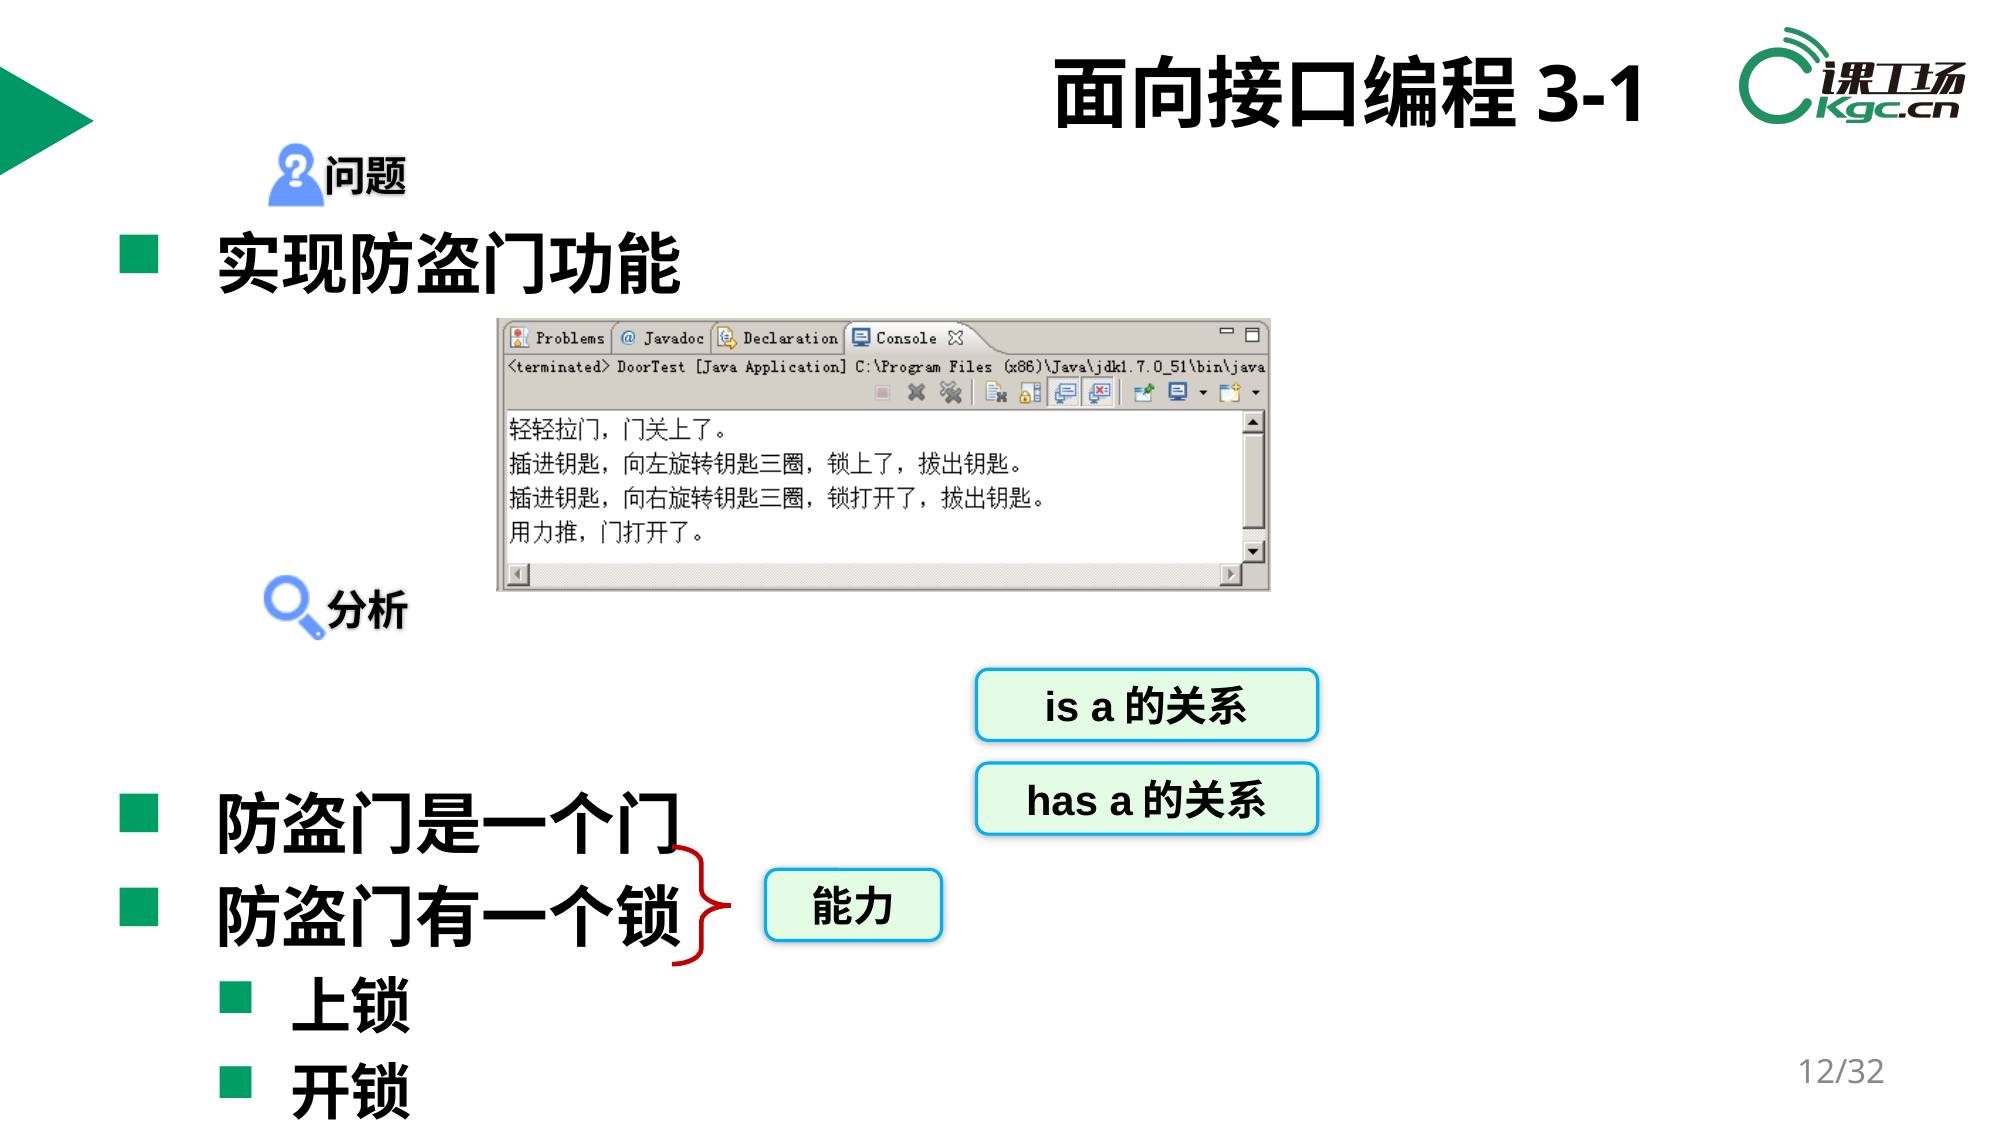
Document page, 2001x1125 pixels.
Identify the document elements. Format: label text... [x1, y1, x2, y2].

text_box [261, 571, 426, 646]
list 实现防盗门功能 防盗门是一个门 防盗门有一个锁 上锁 开锁 [99, 214, 1900, 1005]
title 面向接口编程3-1 [1036, 46, 1721, 133]
picture [1739, 27, 1966, 124]
slide_number 12/32 [1433, 1042, 1901, 1104]
picture [495, 318, 1272, 592]
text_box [261, 140, 424, 211]
text_box is a的关系 [976, 669, 1318, 741]
text_box has a的关系 [976, 762, 1318, 835]
text_box 能力 [765, 869, 942, 941]
text_box [671, 846, 731, 965]
